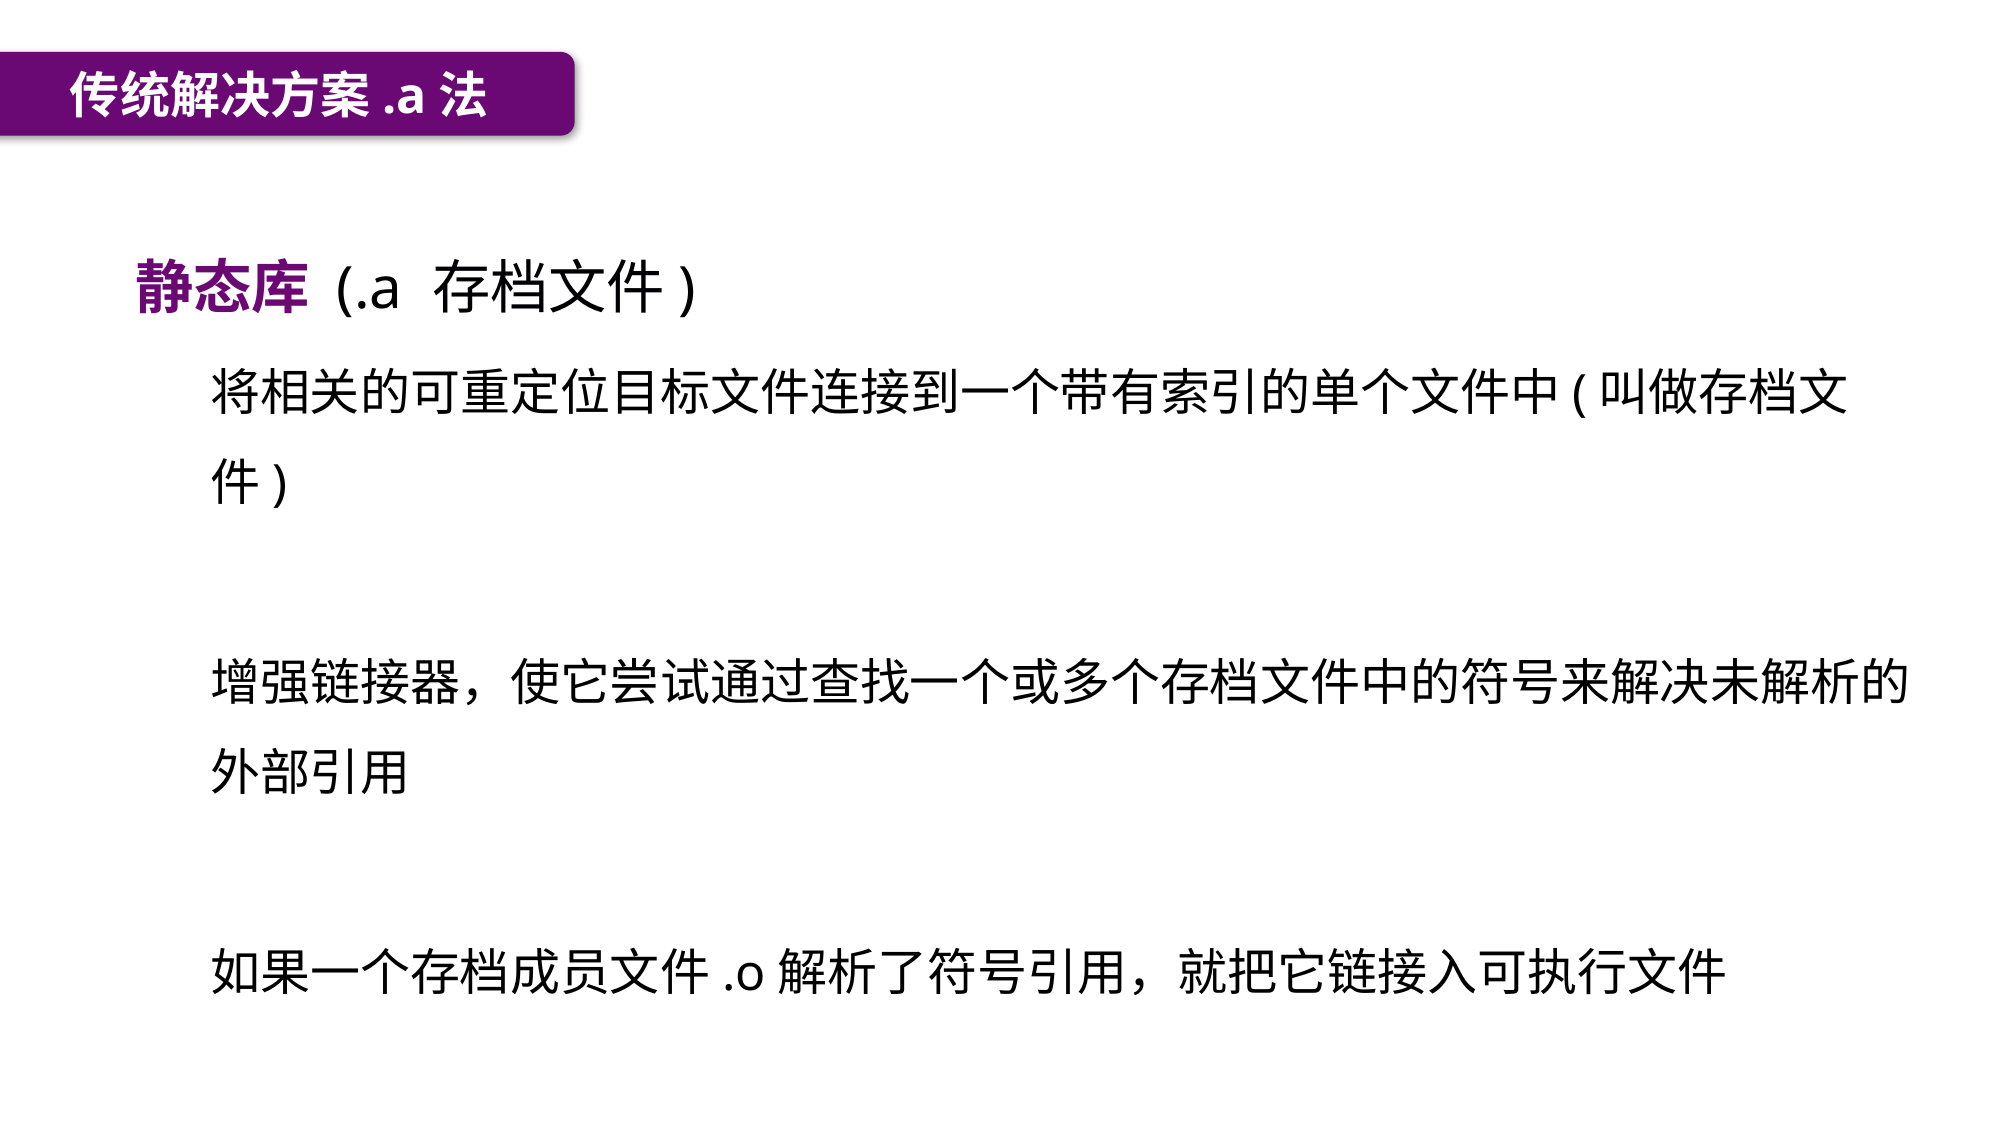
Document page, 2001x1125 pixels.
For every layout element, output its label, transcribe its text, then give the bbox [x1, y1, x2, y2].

text_box 传统解决方案.a法 [55, 52, 552, 135]
list 静态库 (.a 存档文件) 将相关的可重定位目标文件连接到一个带有索引的单个文件中(叫做存档文件) 增强链接器，使它尝试通过查找一个或多个存档文件中的符号来解决未解析的外部引用 如果一个存档成员文件.o解析了符号引用，就把它链接入可执行文件 [120, 208, 1928, 991]
text_box [0, 51, 575, 136]
